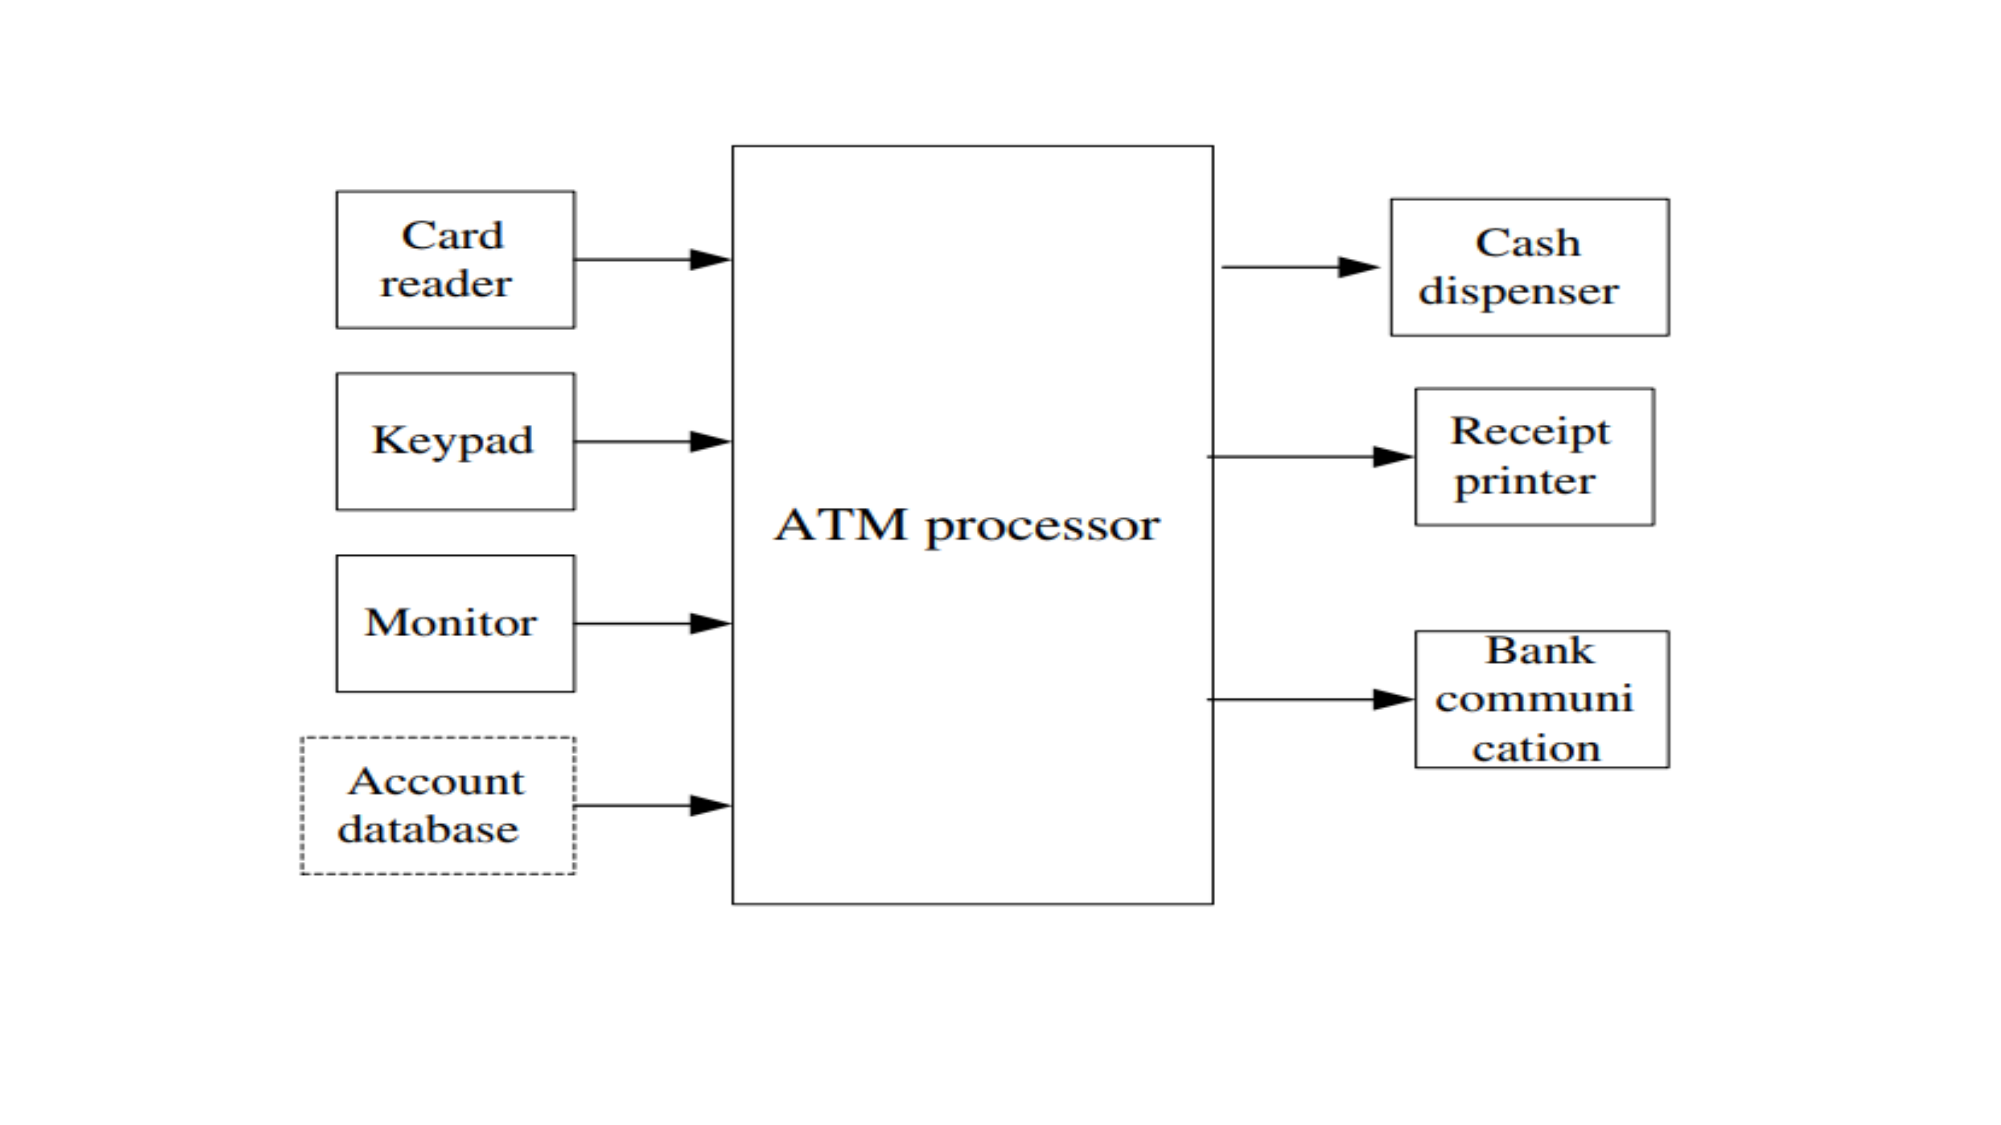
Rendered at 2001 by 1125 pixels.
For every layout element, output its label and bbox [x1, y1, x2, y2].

list [211, 70, 1757, 1014]
